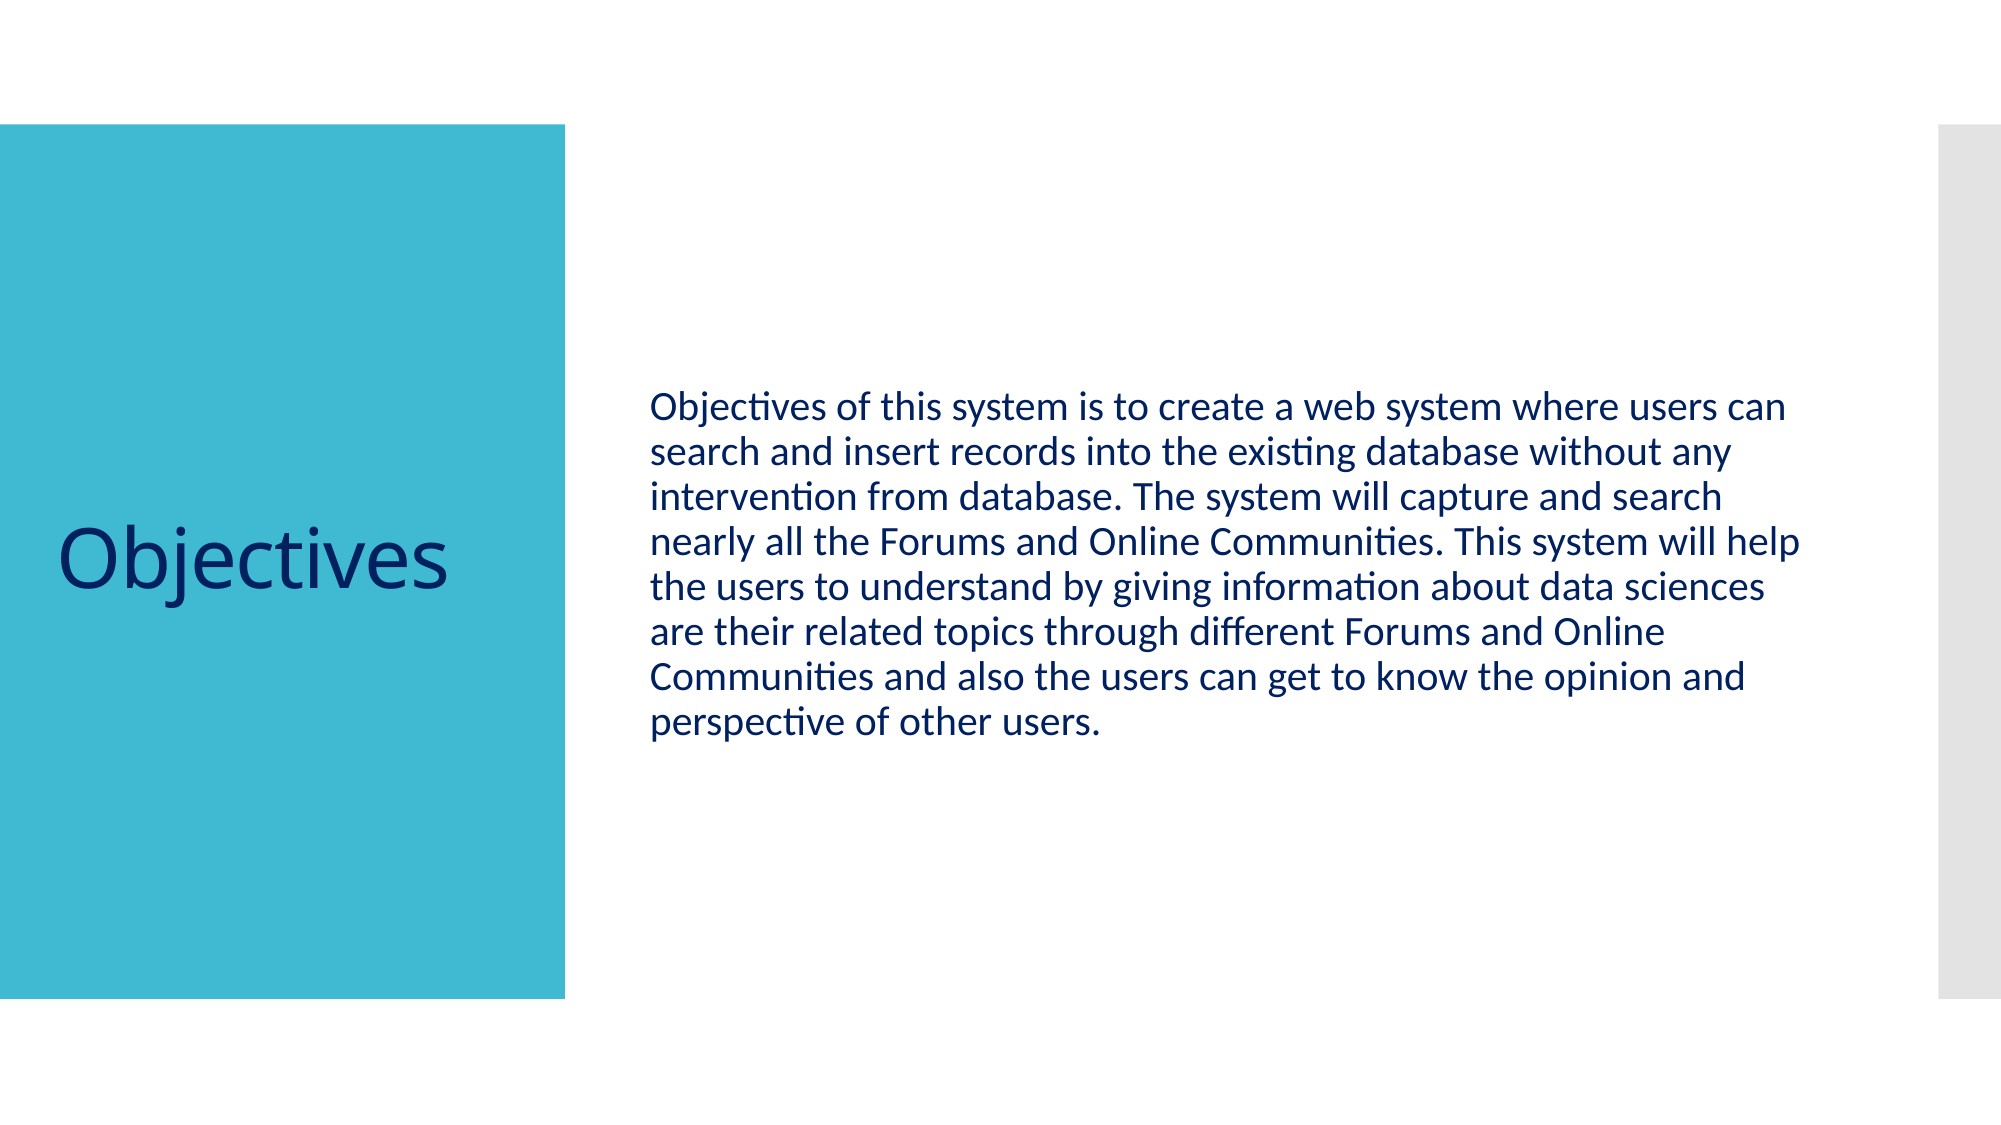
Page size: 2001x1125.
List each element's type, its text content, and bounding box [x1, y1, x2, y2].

title Objectives [41, 184, 525, 940]
list Objectives of this system is to create a web system where users can search and insert records into the existing database without any intervention from database. The system will capture and search nearly all the Forums and Online Communities. This system will help the users to understand by giving information about data sciences are their related topics through different Forums and Online Communities and also the users can get to know the opinion and perspective of other users. [634, 141, 1835, 982]
